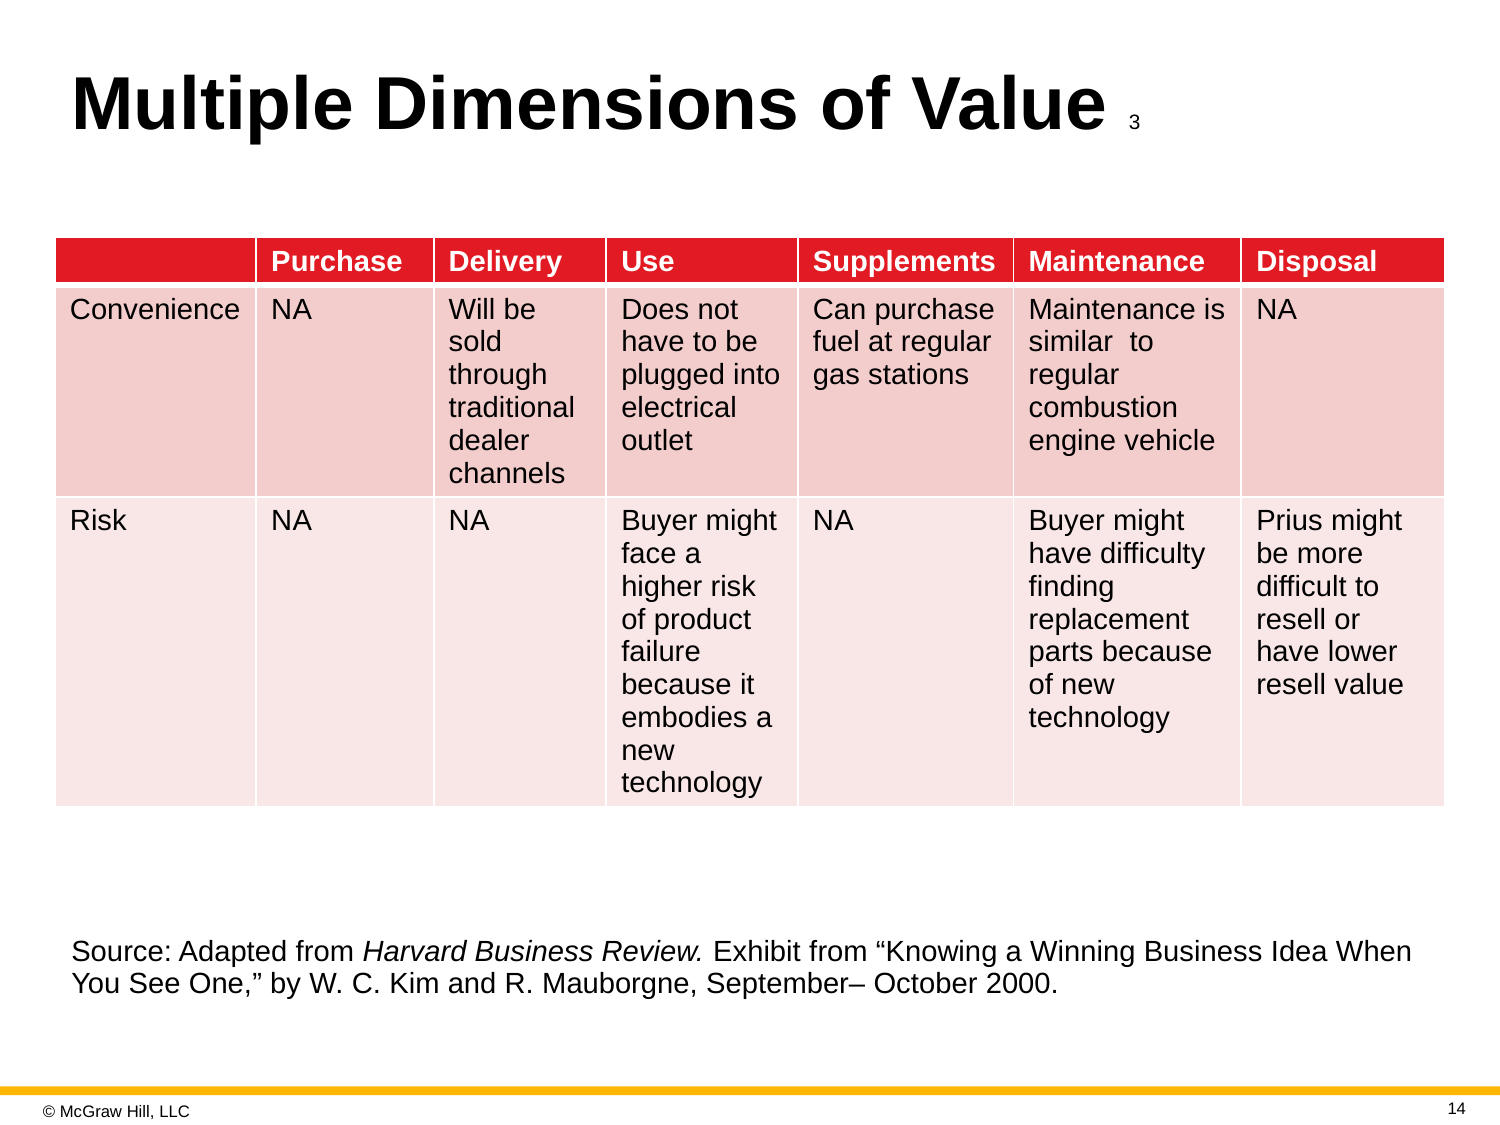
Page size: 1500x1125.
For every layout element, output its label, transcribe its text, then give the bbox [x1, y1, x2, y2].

table_header Purchase [257, 238, 433, 282]
table_cell Will be sold through traditional dealer channels [435, 288, 605, 496]
table_header Delivery [435, 238, 605, 282]
table_header Use [607, 238, 797, 282]
slide_number 14 [1415, 1094, 1474, 1122]
list Source: Adapted from Harvard Business Review. Exhibit from “Knowing a Winning Business Idea When You See One,” by W. C. Kim and R. Mauborgne, September– October 2000. [56, 926, 1444, 1025]
table_cell Risk [56, 498, 255, 806]
table_header Supplements [799, 238, 1013, 282]
table_cell N A [257, 498, 433, 806]
table_header Disposal [1242, 238, 1444, 282]
table_cell Buyer might have difficulty finding replacement parts because of new technology [1014, 498, 1240, 806]
table_cell Does not have to be plugged into electrical outlet [607, 288, 797, 496]
title Multiple Dimensions of Value 3 [56, 38, 1444, 173]
table_header Maintenance [1014, 238, 1240, 282]
table_header [56, 238, 255, 282]
table_cell N A [799, 498, 1013, 806]
table_cell Maintenance is similar to regular combustion engine vehicle [1014, 288, 1240, 496]
table_cell N A [435, 498, 605, 806]
table_cell Convenience [56, 288, 255, 496]
table_cell Prius might be more difficult to resell or have lower resell value [1242, 498, 1444, 806]
table_cell Can purchase fuel at regular gas stations [799, 288, 1013, 496]
table_cell N A [257, 288, 433, 496]
table_cell N A [1242, 288, 1444, 496]
table_cell Buyer might face a higher risk of product failure because it embodies a new technology [607, 498, 797, 806]
